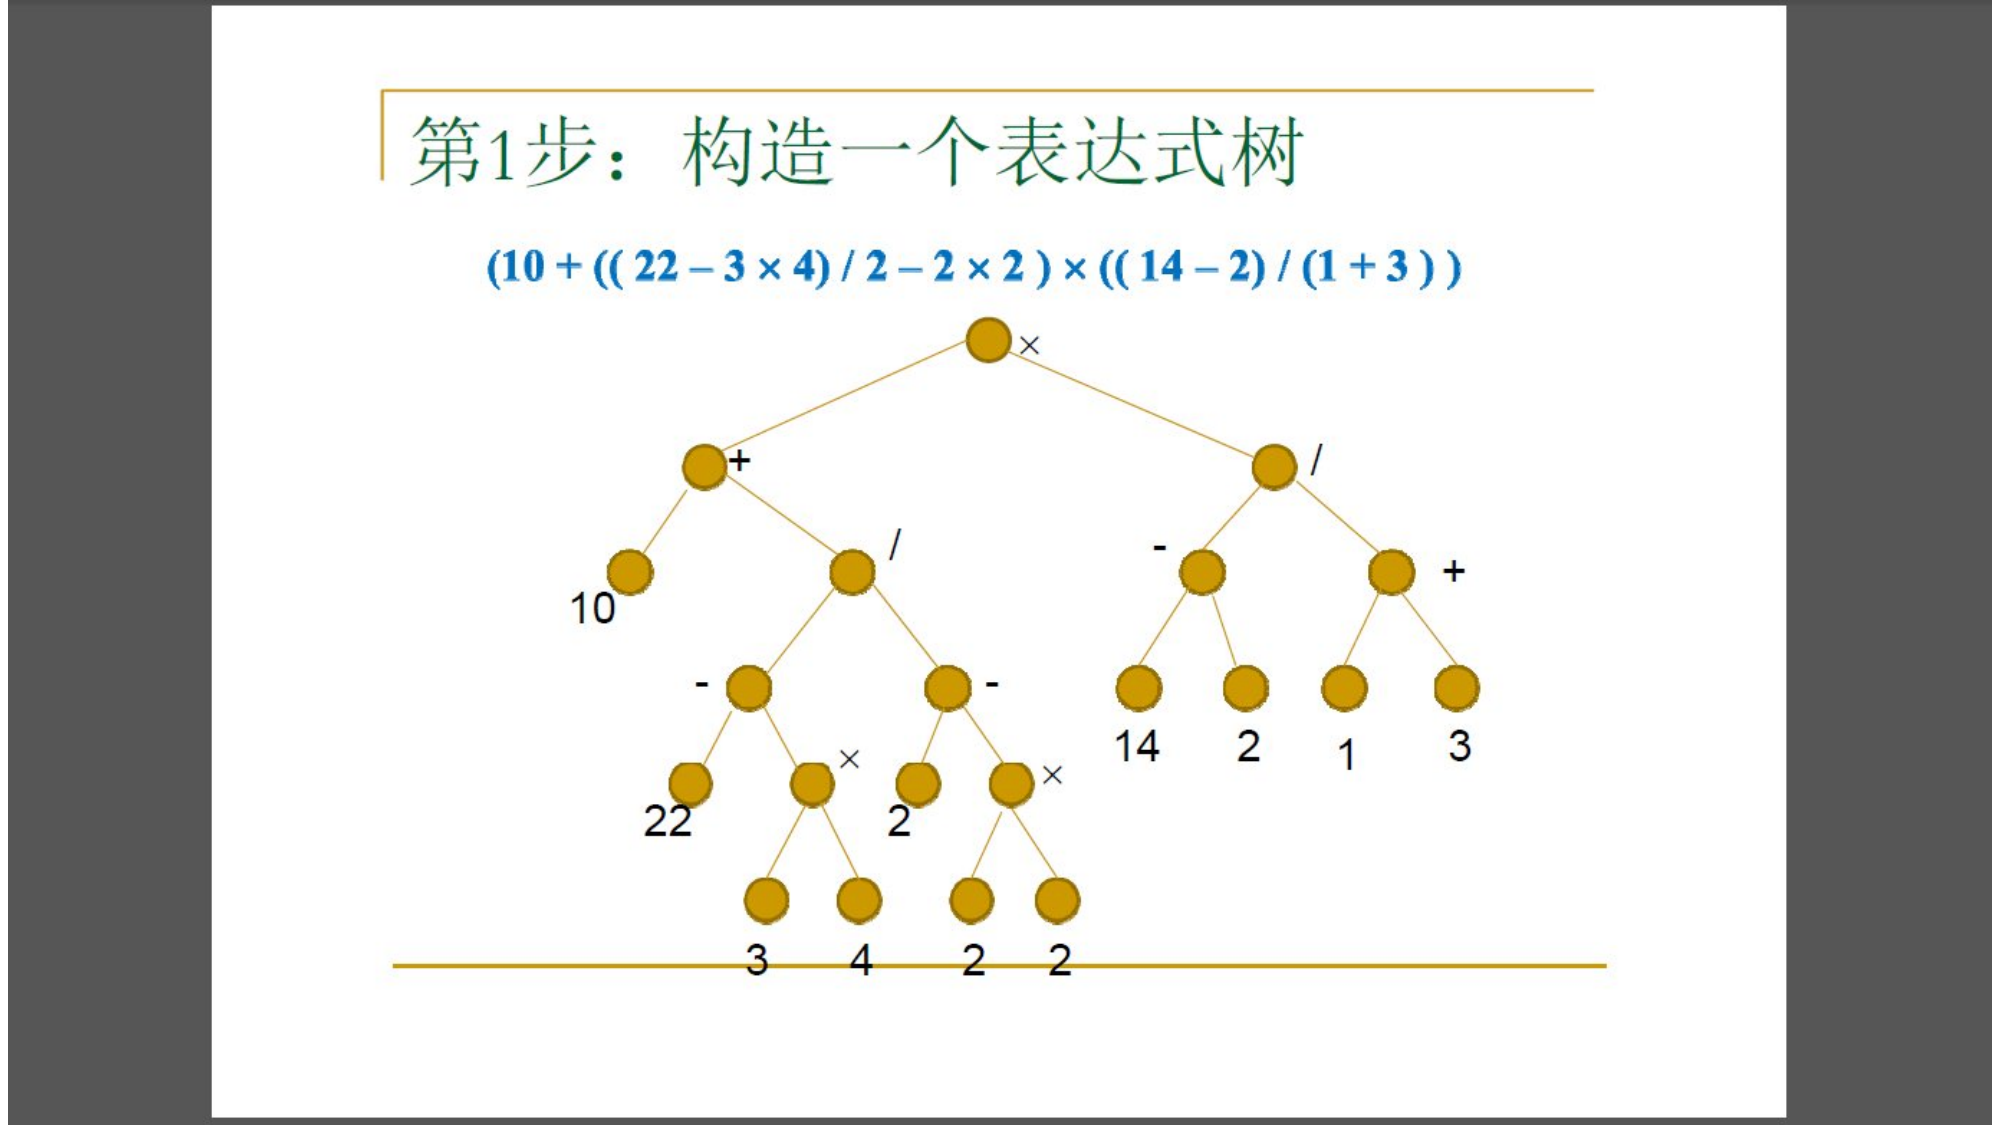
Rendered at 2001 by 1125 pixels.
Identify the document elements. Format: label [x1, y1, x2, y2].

list [8, 0, 1992, 1125]
